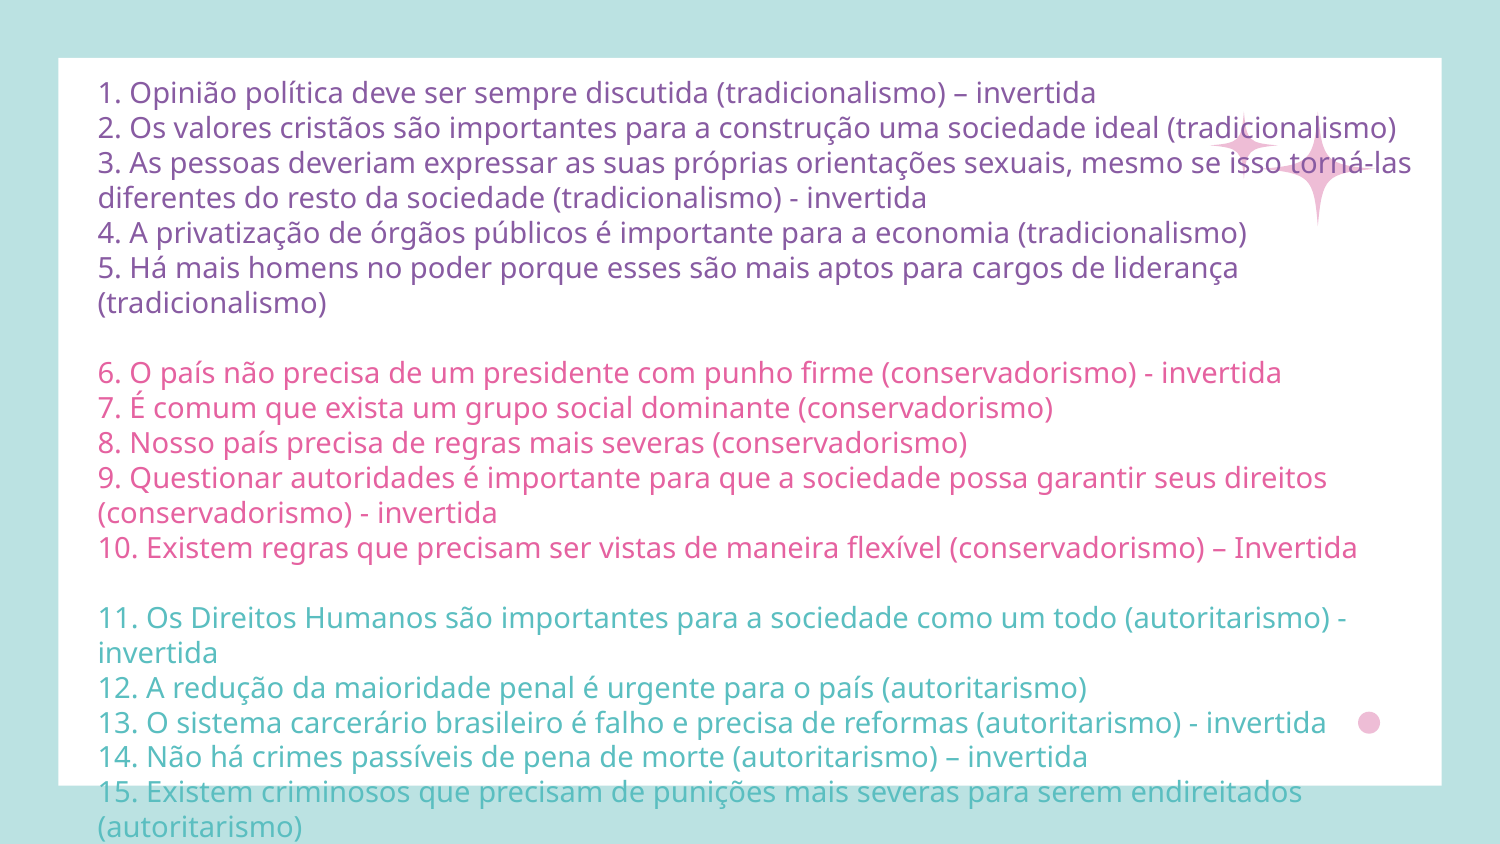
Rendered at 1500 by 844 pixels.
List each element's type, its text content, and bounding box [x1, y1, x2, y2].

list 1. Opinião política deve ser sempre discutida (tradicionalismo) – invertida 2. Os valores cristãos são importantes para a construção uma sociedade ideal (tradicionalismo) 3. As pessoas deveriam expressar as suas próprias orientações sexuais, mesmo se isso torná-las diferentes do resto da sociedade (tradicionalismo) - invertida 4. A privatização de órgãos públicos é importante para a economia (tradicionalismo) 5. Há mais homens no poder porque esses são mais aptos para cargos de liderança (tradicionalismo) 6. O país não precisa de um presidente com punho firme (conservadorismo) - invertida 7. É comum que exista um grupo social dominante (conservadorismo) 8. Nosso país precisa de regras mais severas (conservadorismo) 9. Questionar autoridades é importante para que a sociedade possa garantir seus direitos (conservadorismo) - invertida 10. Existem regras que precisam ser vistas de maneira flexível (conservadorismo) – Invertida 11. Os Direitos Humanos são importantes para a sociedade como um todo (autoritarismo) - invertida 12. A redução da maioridade penal é urgente para o país (autoritarismo) 13. O sistema carcerário brasileiro é falho e precisa de reformas (autoritarismo) - invertida 14. Não há crimes passíveis de pena de morte (autoritarismo) – invertida 15. Existem criminosos que precisam de punições mais severas para serem endireitados (autoritarismo) [59, 59, 1441, 787]
